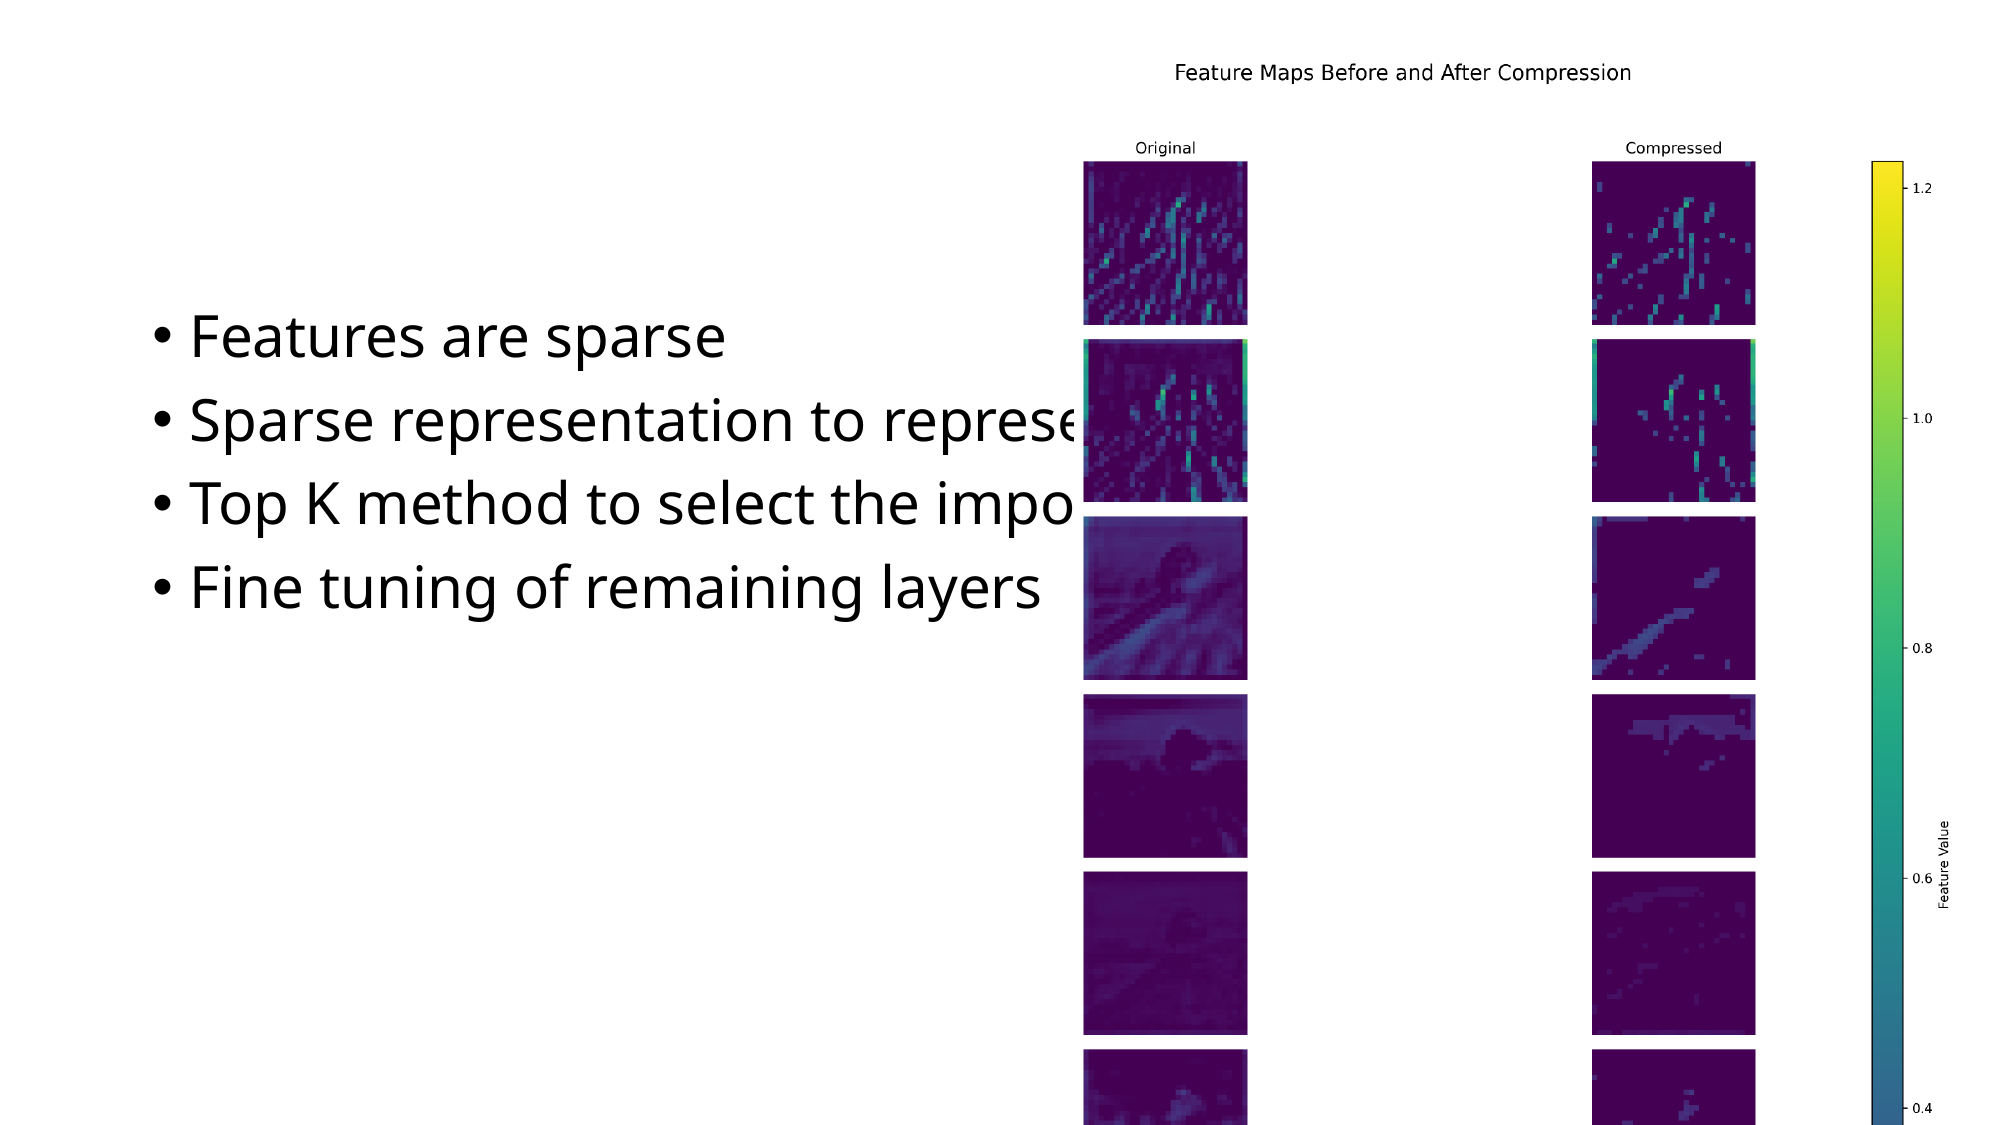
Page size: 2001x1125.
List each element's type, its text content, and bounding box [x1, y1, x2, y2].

list Features are sparse Sparse representation to represent the larger feature values Top K method to select the important features Fine tuning of remaining layers [137, 299, 1074, 1014]
picture [1074, 53, 1961, 1125]
